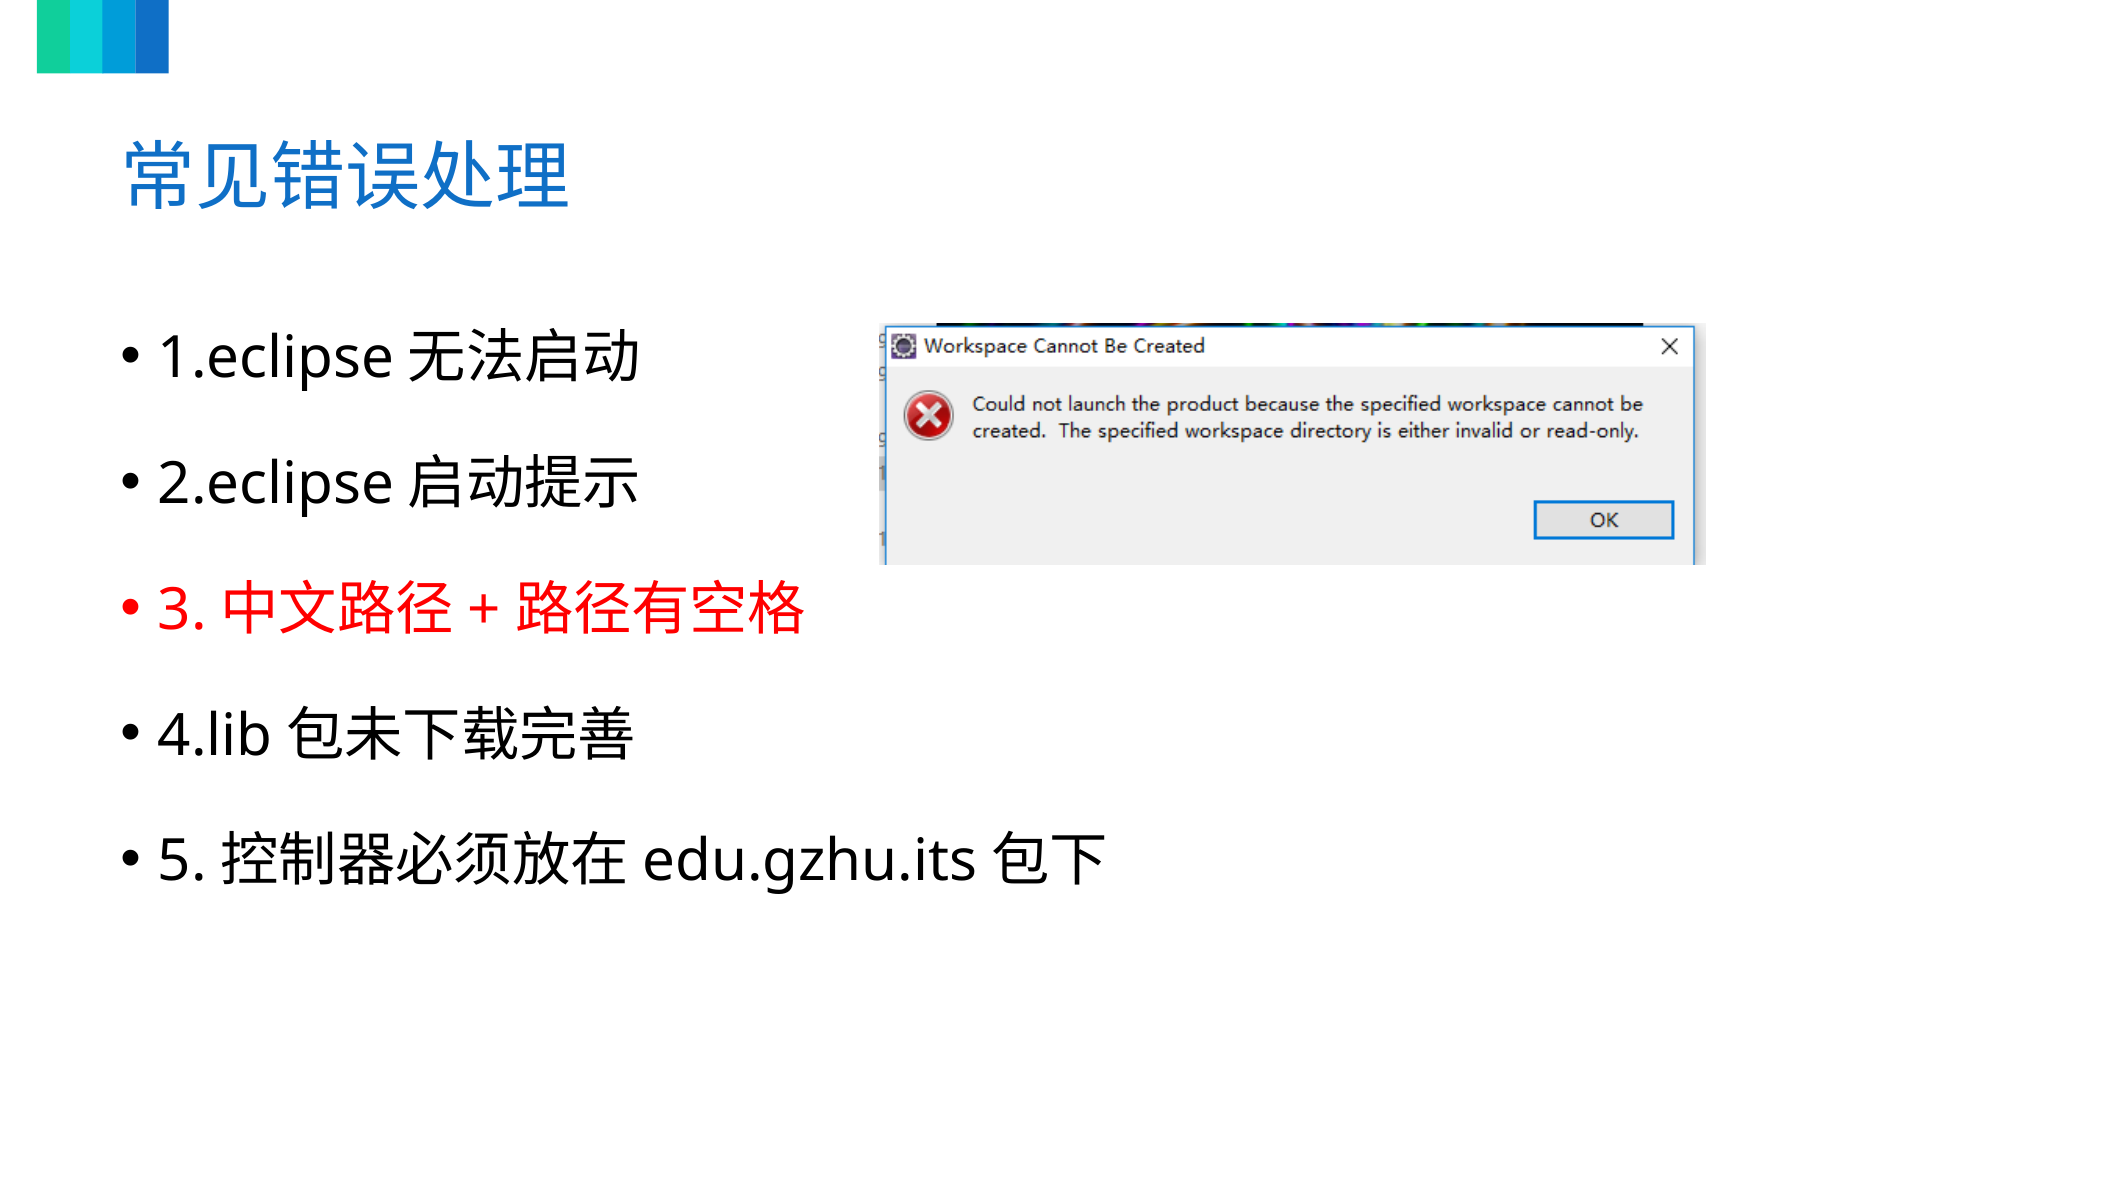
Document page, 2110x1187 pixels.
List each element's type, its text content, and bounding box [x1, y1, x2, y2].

title 常见错误处理 [105, 113, 2004, 246]
picture [879, 323, 1706, 565]
list 1.eclipse无法启动 2.eclipse启动提示 3.中文路径+路径有空格 4.lib包未下载完善 5.控制器必须放在edu.gzhu.its包下 [105, 276, 2004, 1060]
